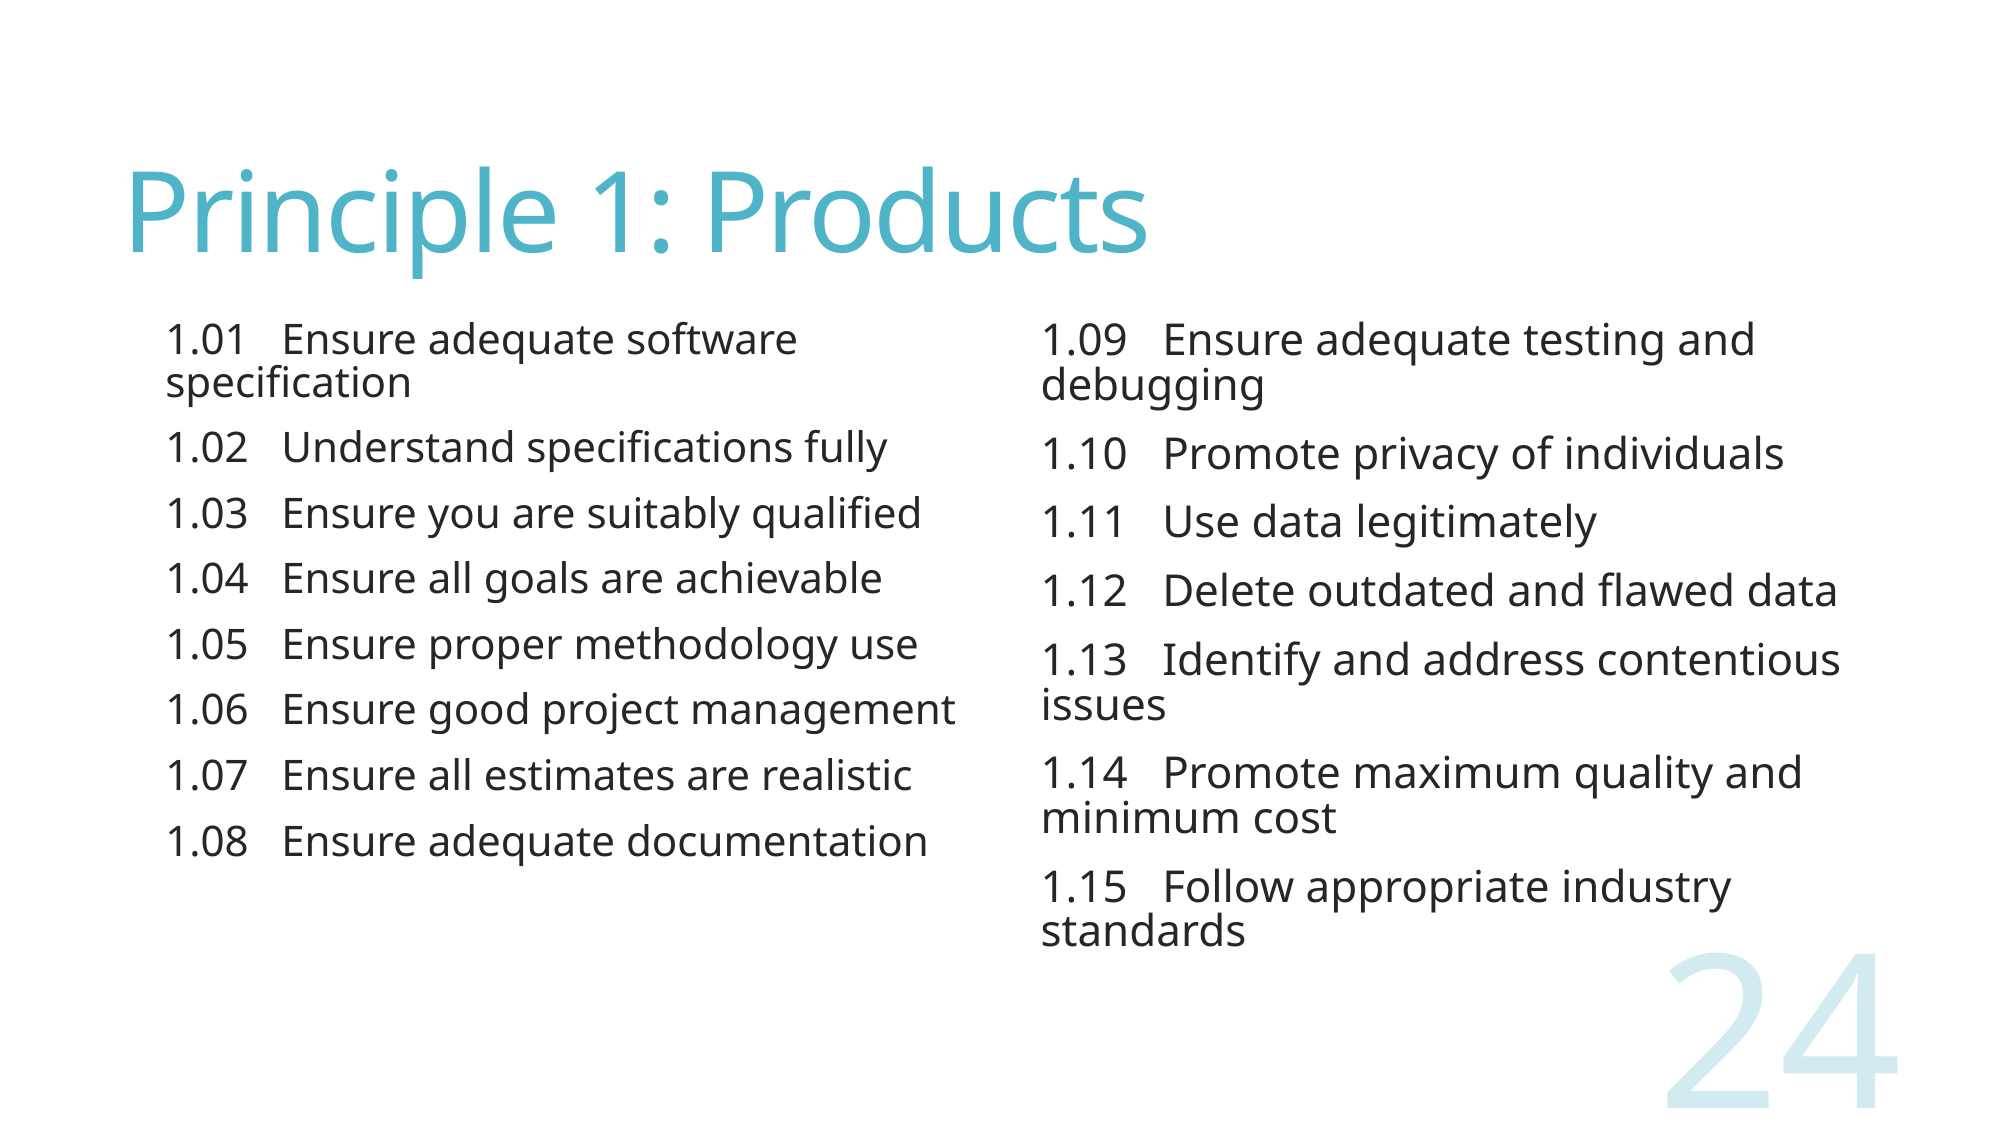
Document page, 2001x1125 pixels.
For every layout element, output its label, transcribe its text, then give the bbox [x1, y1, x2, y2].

list 1.09 Ensure adequate testing and debugging 1.10 Promote privacy of individuals 1.11 Use data legitimately 1.12 Delete outdated and flawed data 1.13 Identify and address contentious issues 1.14 Promote maximum quality and minimum cost 1.15 Follow appropriate industry standards [1012, 312, 1863, 1016]
slide_number 24 [1437, 963, 1918, 1125]
title Principle 1: Products [107, 81, 1875, 354]
list 1.01 Ensure adequate software specification 1.02 Understand specifications fully 1.03 Ensure you are suitably qualified 1.04 Ensure all goals are achievable 1.05 Ensure proper methodology use 1.06 Ensure good project management 1.07 Ensure all estimates are realistic 1.08 Ensure adequate documentation [137, 312, 984, 1016]
